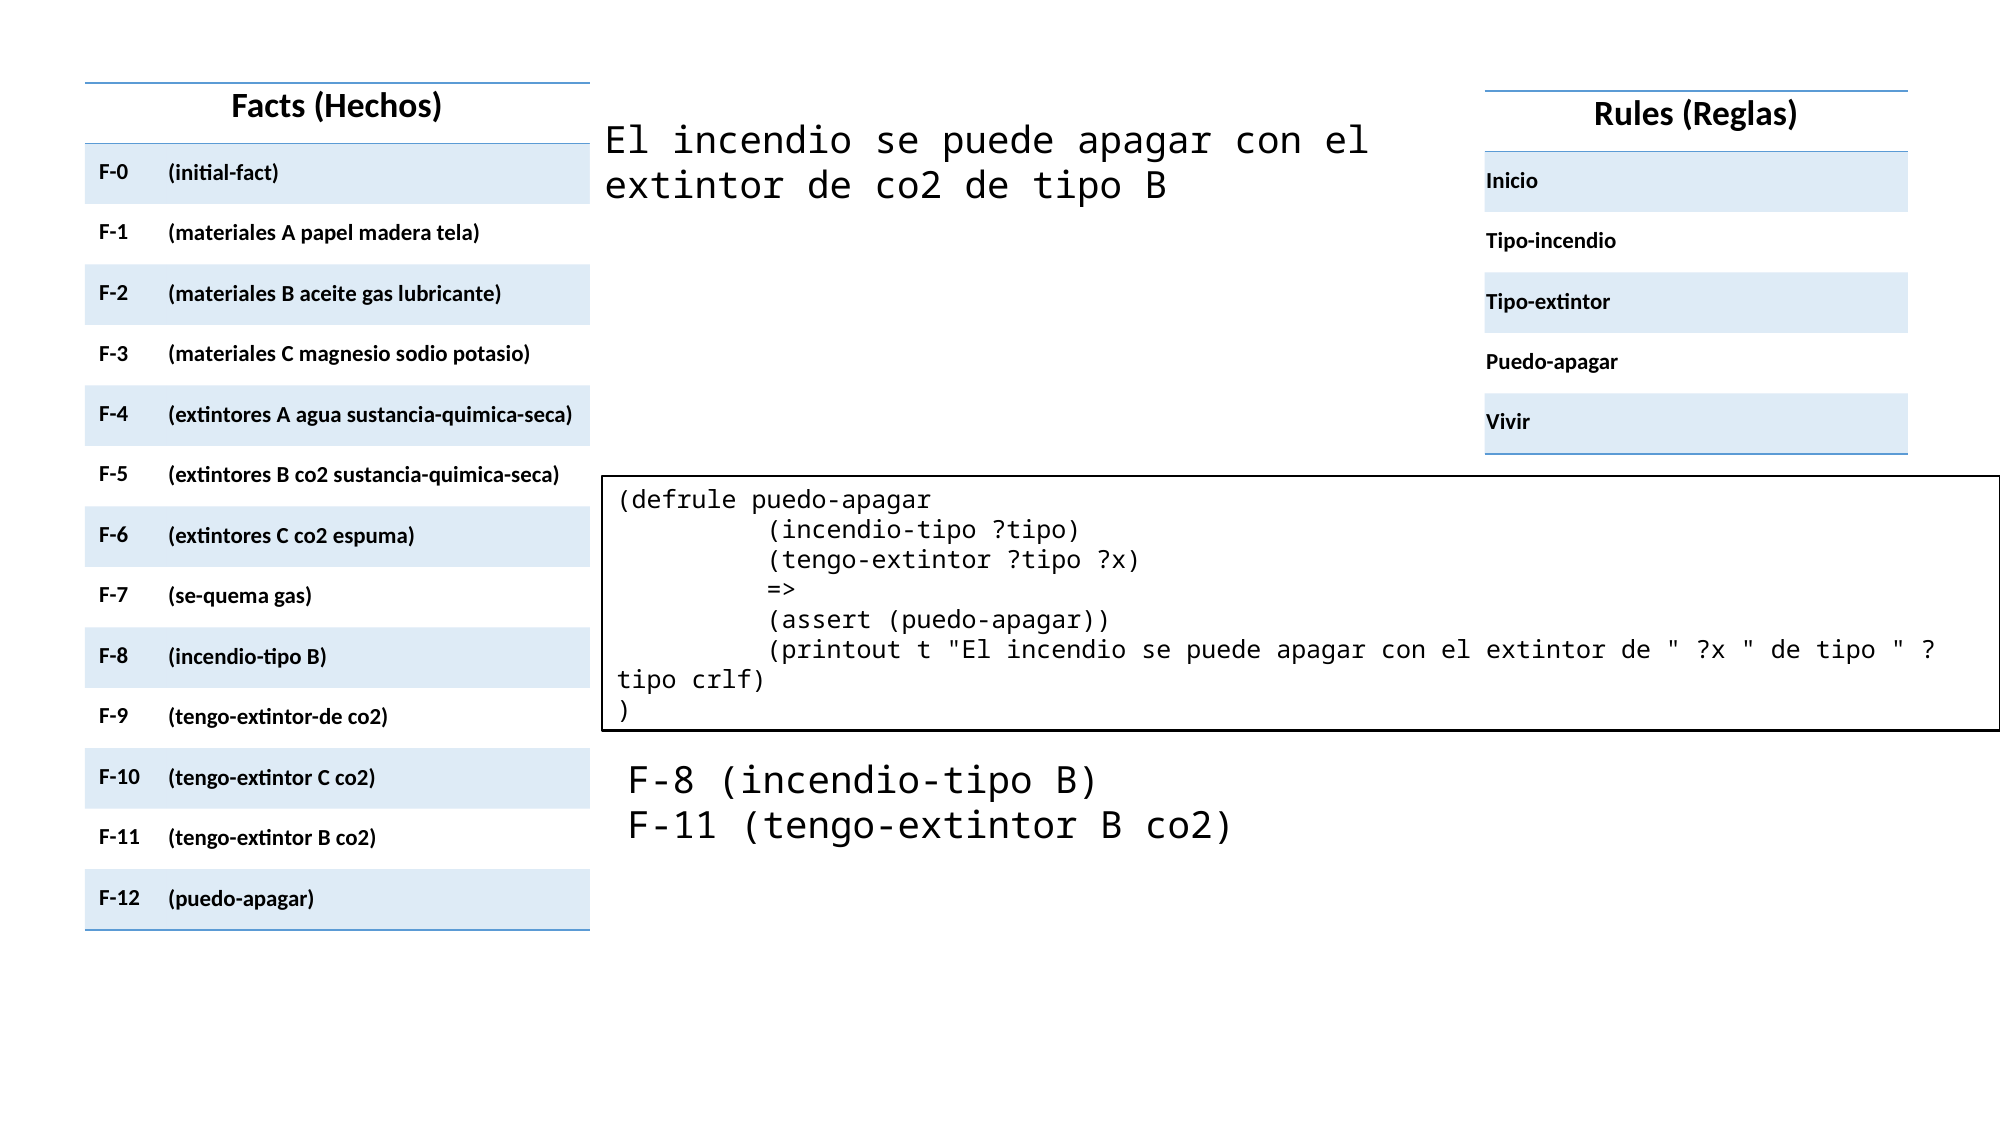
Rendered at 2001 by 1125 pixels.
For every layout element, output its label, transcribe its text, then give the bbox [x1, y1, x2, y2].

table_cell F-6 [85, 506, 167, 567]
table_cell (tengo-extintor-de co2) [167, 688, 590, 748]
table_cell (materiales B aceite gas lubricante) [167, 264, 590, 325]
table_cell (tengo-extintor C co2) [167, 748, 590, 809]
table_cell F-11 [85, 809, 167, 869]
table_cell (incendio-tipo B) [167, 627, 590, 688]
text_box El incendio se puede apagar con el extintor de co2 de tipo B [589, 108, 1436, 214]
table_cell (materiales C magnesio sodio potasio) [167, 325, 590, 385]
table_cell F-9 [85, 688, 167, 748]
table_header Rules (Reglas) [1485, 92, 1908, 151]
table_cell Tipo-extintor [1485, 272, 1908, 333]
table_cell F-3 [85, 325, 167, 385]
table_cell Vivir [1485, 393, 1908, 453]
table_cell (puedo-apagar) [167, 869, 590, 929]
table_cell F-0 [85, 144, 167, 204]
table_cell (tengo-extintor B co2) [167, 809, 590, 869]
text_box F-8 (incendio-tipo B) F-11 (tengo-extintor B co2) [612, 748, 1511, 854]
table_cell (initial-fact) [167, 144, 589, 204]
table_cell F-12 [85, 869, 167, 929]
table_cell Tipo-incendio [1485, 212, 1908, 272]
table_cell F-1 [85, 204, 167, 264]
table_cell (extintores B co2 sustancia-quimica-seca) [167, 446, 590, 506]
table_cell F-10 [85, 748, 167, 809]
table_header Facts (Hechos) [85, 84, 590, 143]
table_cell (extintores A agua sustancia-quimica-seca) [167, 385, 590, 446]
table_cell F-4 [85, 385, 167, 446]
table_cell Inicio [1485, 152, 1908, 212]
table_cell (extintores C co2 espuma) [167, 506, 590, 567]
table_cell Puedo-apagar [1485, 333, 1908, 393]
text_box (defrule puedo-apagar (incendio-tipo ?tipo) (tengo-extintor ?tipo ?x) => (assert (puedo-apagar)) (printout t "El incendio se puede apagar con el extintor de " ?x " de tipo " ?tipo crlf) ) [601, 476, 2000, 731]
table_cell F-7 [85, 567, 167, 627]
table_cell F-2 [85, 264, 167, 325]
table_cell F-5 [85, 446, 167, 506]
table_cell (materiales A papel madera tela) [167, 204, 590, 264]
table_cell (se-quema gas) [167, 567, 590, 627]
table_cell F-8 [85, 627, 167, 688]
